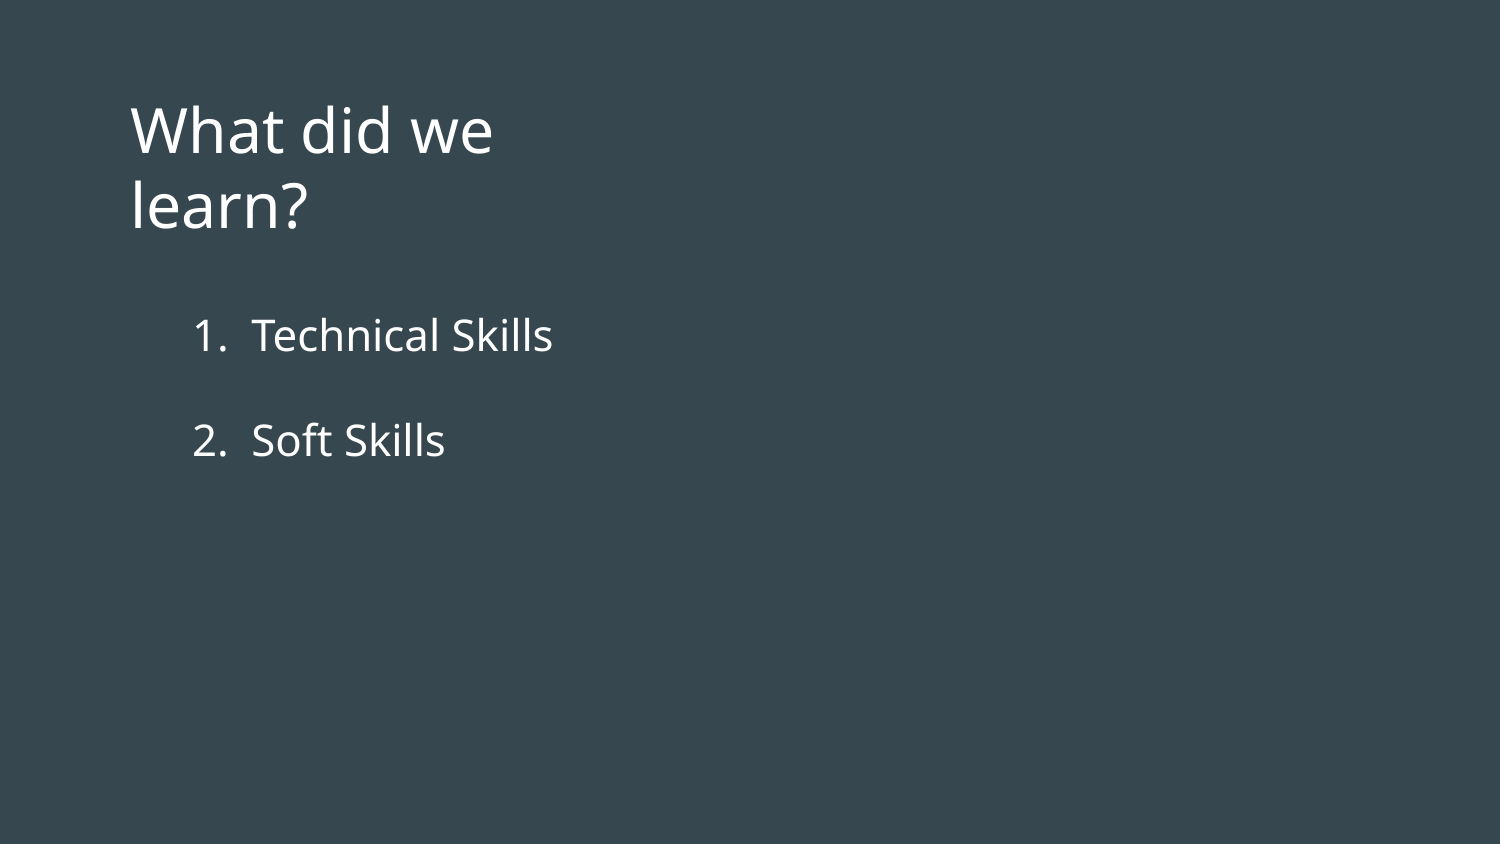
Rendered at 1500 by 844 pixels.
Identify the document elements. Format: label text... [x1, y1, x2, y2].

text_box Technical Skills Soft Skills [161, 245, 1011, 592]
text_box What did we learn? [115, 75, 655, 197]
